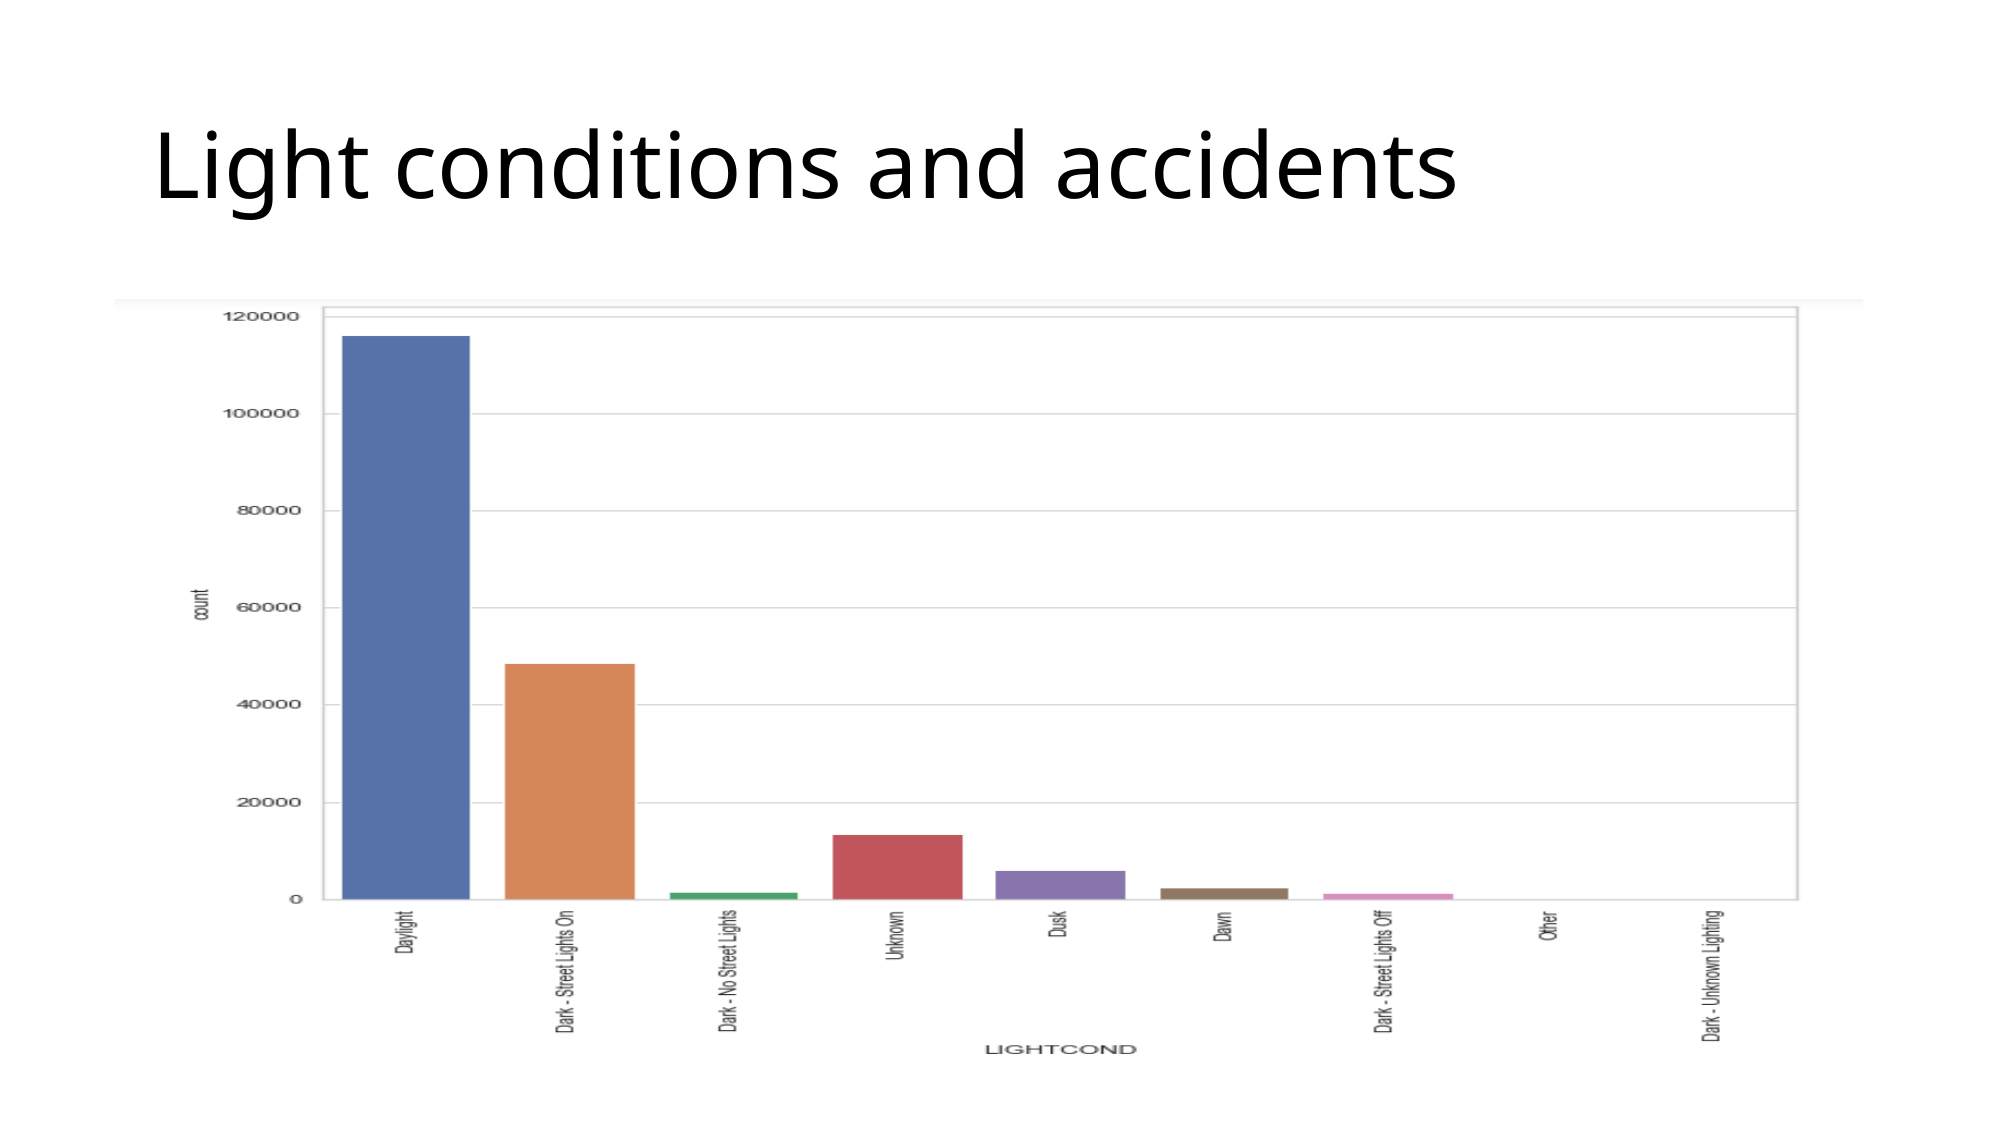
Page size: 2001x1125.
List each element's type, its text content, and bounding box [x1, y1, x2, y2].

title Light conditions and accidents [137, 59, 1863, 278]
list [114, 299, 1863, 1066]
